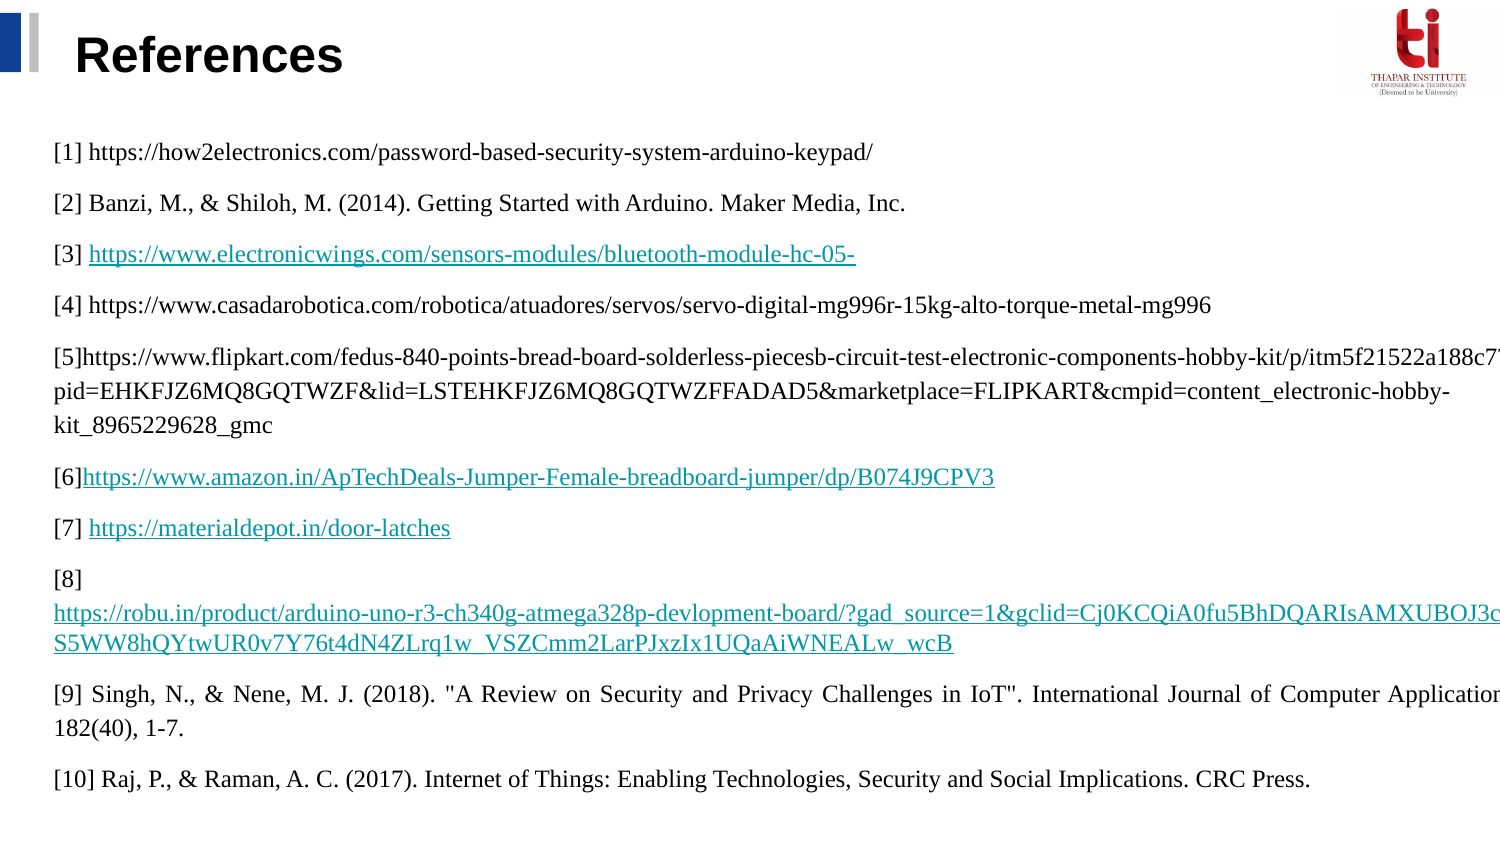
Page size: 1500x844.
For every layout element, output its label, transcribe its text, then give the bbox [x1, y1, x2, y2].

text_box [1] https://how2electronics.com/password-based-security-system-arduino-keypad/ [2] Banzi, M., & Shiloh, M. (2014). Getting Started with Arduino. Maker Media, Inc. [3] https://www.electronicwings.com/sensors-modules/bluetooth-module-hc-05- [4] https://www.casadarobotica.com/robotica/atuadores/servos/servo-digital-mg996r-15kg-alto-torque-metal-mg996 [5]https://www.flipkart.com/fedus-840-points-bread-board-solderless-piecesb-circuit-test-electronic-components-hobby-kit/p/itm5f21522a188c7?pid=EHKFJZ6MQ8GQTWZF&lid=LSTEHKFJZ6MQ8GQTWZFFADAD5&marketplace=FLIPKART&cmpid=content_electronic-hobby-kit_8965229628_gmc [6]https://www.amazon.in/ApTechDeals-Jumper-Female-breadboard-jumper/dp/B074J9CPV3 [7] https://materialdepot.in/door-latches [8]https://robu.in/product/arduino-uno-r3-ch340g-atmega328p-devlopment-board/?gad_source=1&gclid=Cj0KCQiA0fu5BhDQARIsAMXUBOJ3cYS5WW8hQYtwUR0v7Y76t4dN4ZLrq1w_VSZCmm2LarPJxzIx1UQaAiWNEALw_wcB [9] Singh, N., & Nene, M. J. (2018). "A Review on Security and Privacy Challenges in IoT". International Journal of Computer Applications, 182(40), 1-7. [10] Raj, P., & Raman, A. C. (2017). Internet of Things: Enabling Technologies, Security and Social Implications. CRC Press. [38, 116, 1500, 844]
text_box [29, 12, 39, 73]
text_box References [59, 7, 1317, 98]
picture [1337, 6, 1500, 100]
text_box [0, 12, 21, 73]
